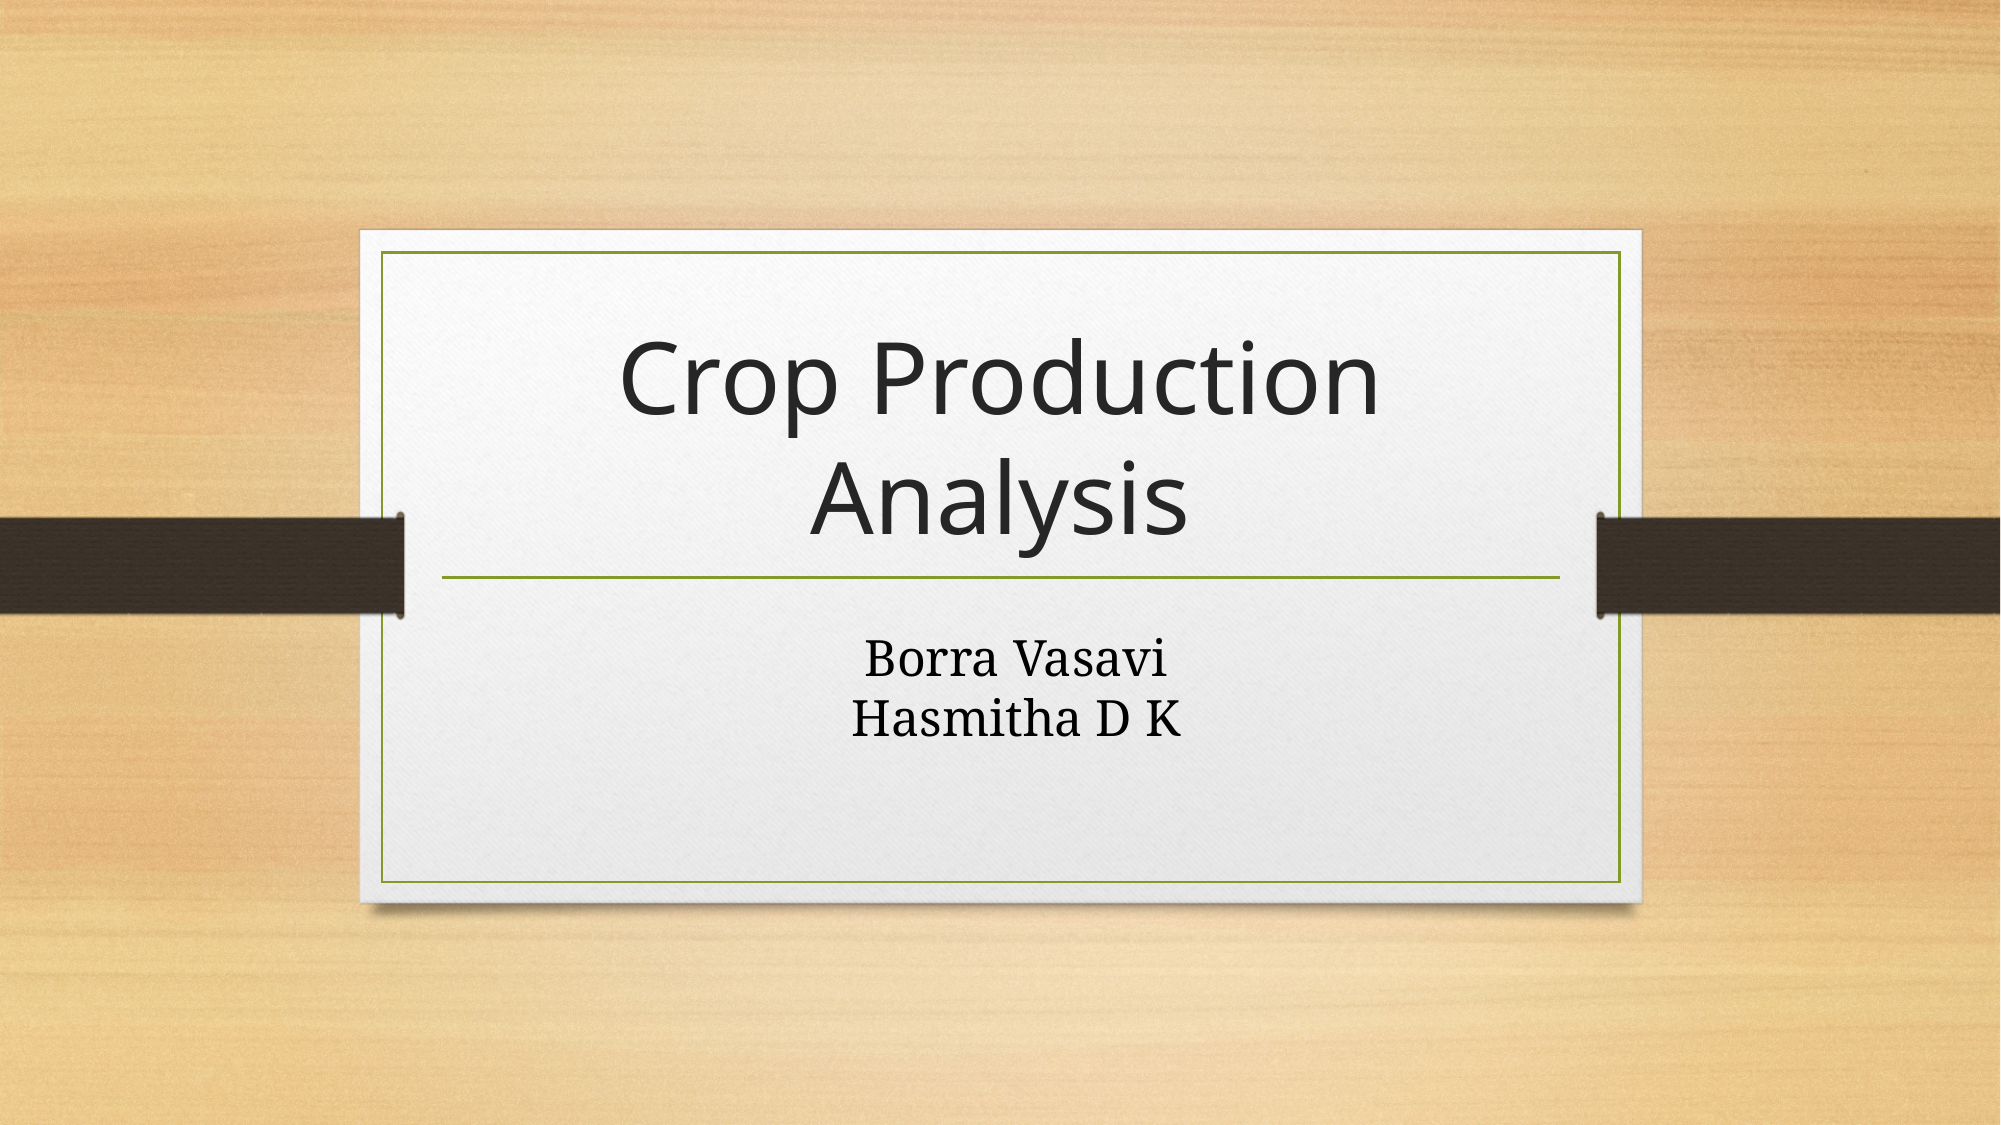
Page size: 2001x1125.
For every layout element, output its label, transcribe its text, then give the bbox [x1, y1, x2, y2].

text_box Borra Vasavi Hasmitha D K [643, 619, 1389, 755]
title Crop Production Analysis [441, 306, 1560, 563]
picture [0, 0, 2001, 1125]
